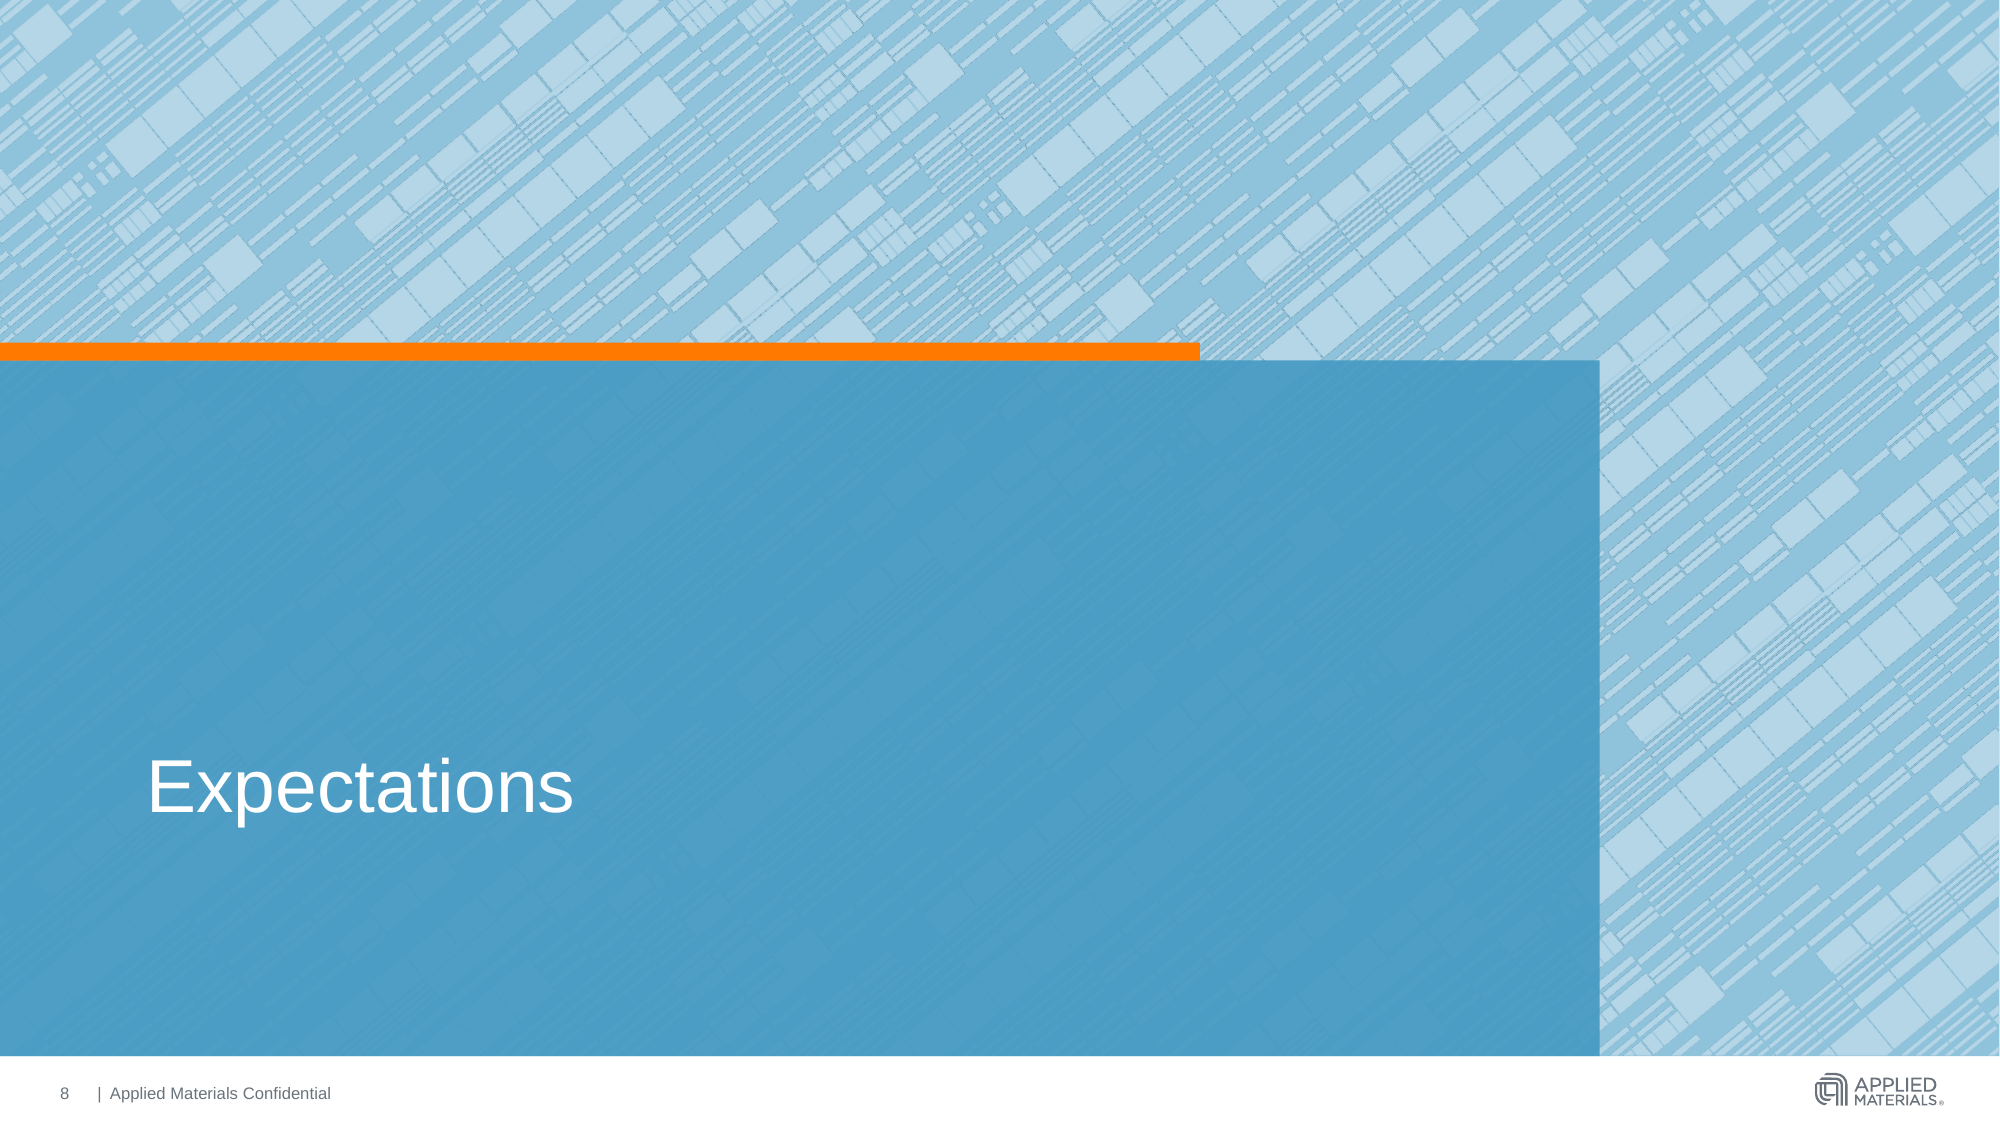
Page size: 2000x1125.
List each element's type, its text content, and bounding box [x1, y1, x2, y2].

picture [0, 0, 2000, 1056]
title Expectations [131, 392, 1537, 836]
slide_number 8 [45, 1078, 165, 1106]
